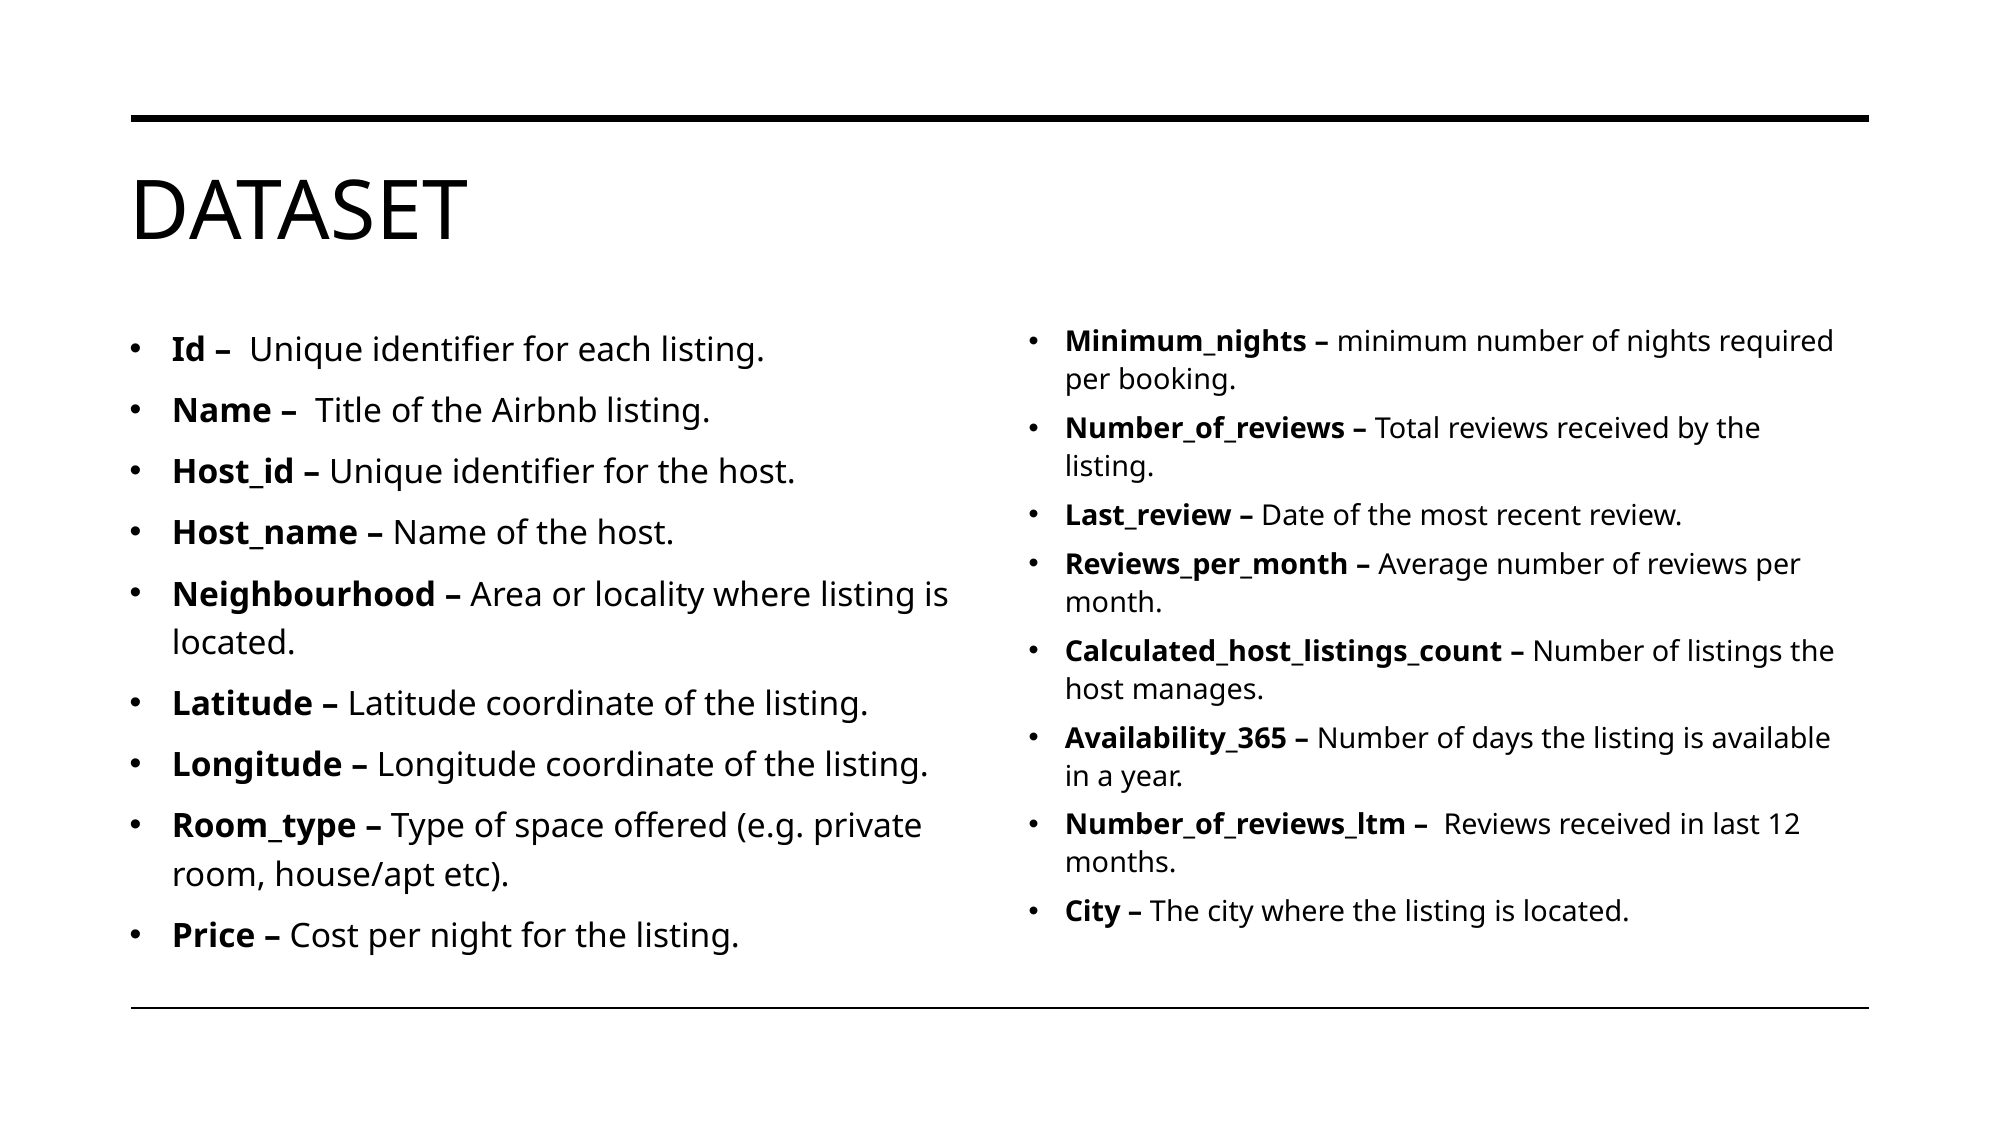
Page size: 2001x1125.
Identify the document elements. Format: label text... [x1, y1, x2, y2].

list Id – Unique identifier for each listing. Name – Title of the Airbnb listing. Host_id – Unique identifier for the host. Host_name – Name of the host. Neighbourhood – Area or locality where listing is located. Latitude – Latitude coordinate of the listing. Longitude – Longitude coordinate of the listing. Room_type – Type of space offered (e.g. private room, house/apt etc). Price – Cost per night for the listing. [114, 312, 970, 1009]
title Dataset [114, 149, 1869, 365]
list Minimum_nights – minimum number of nights required per booking. Number_of_reviews – Total reviews received by the listing. Last_review – Date of the most recent review. Reviews_per_month – Average number of reviews per month. Calculated_host_listings_count – Number of listings the host manages. Availability_365 – Number of days the listing is available in a year. Number_of_reviews_ltm – Reviews received in last 12 months. City – The city where the listing is located. [1013, 312, 1869, 1009]
